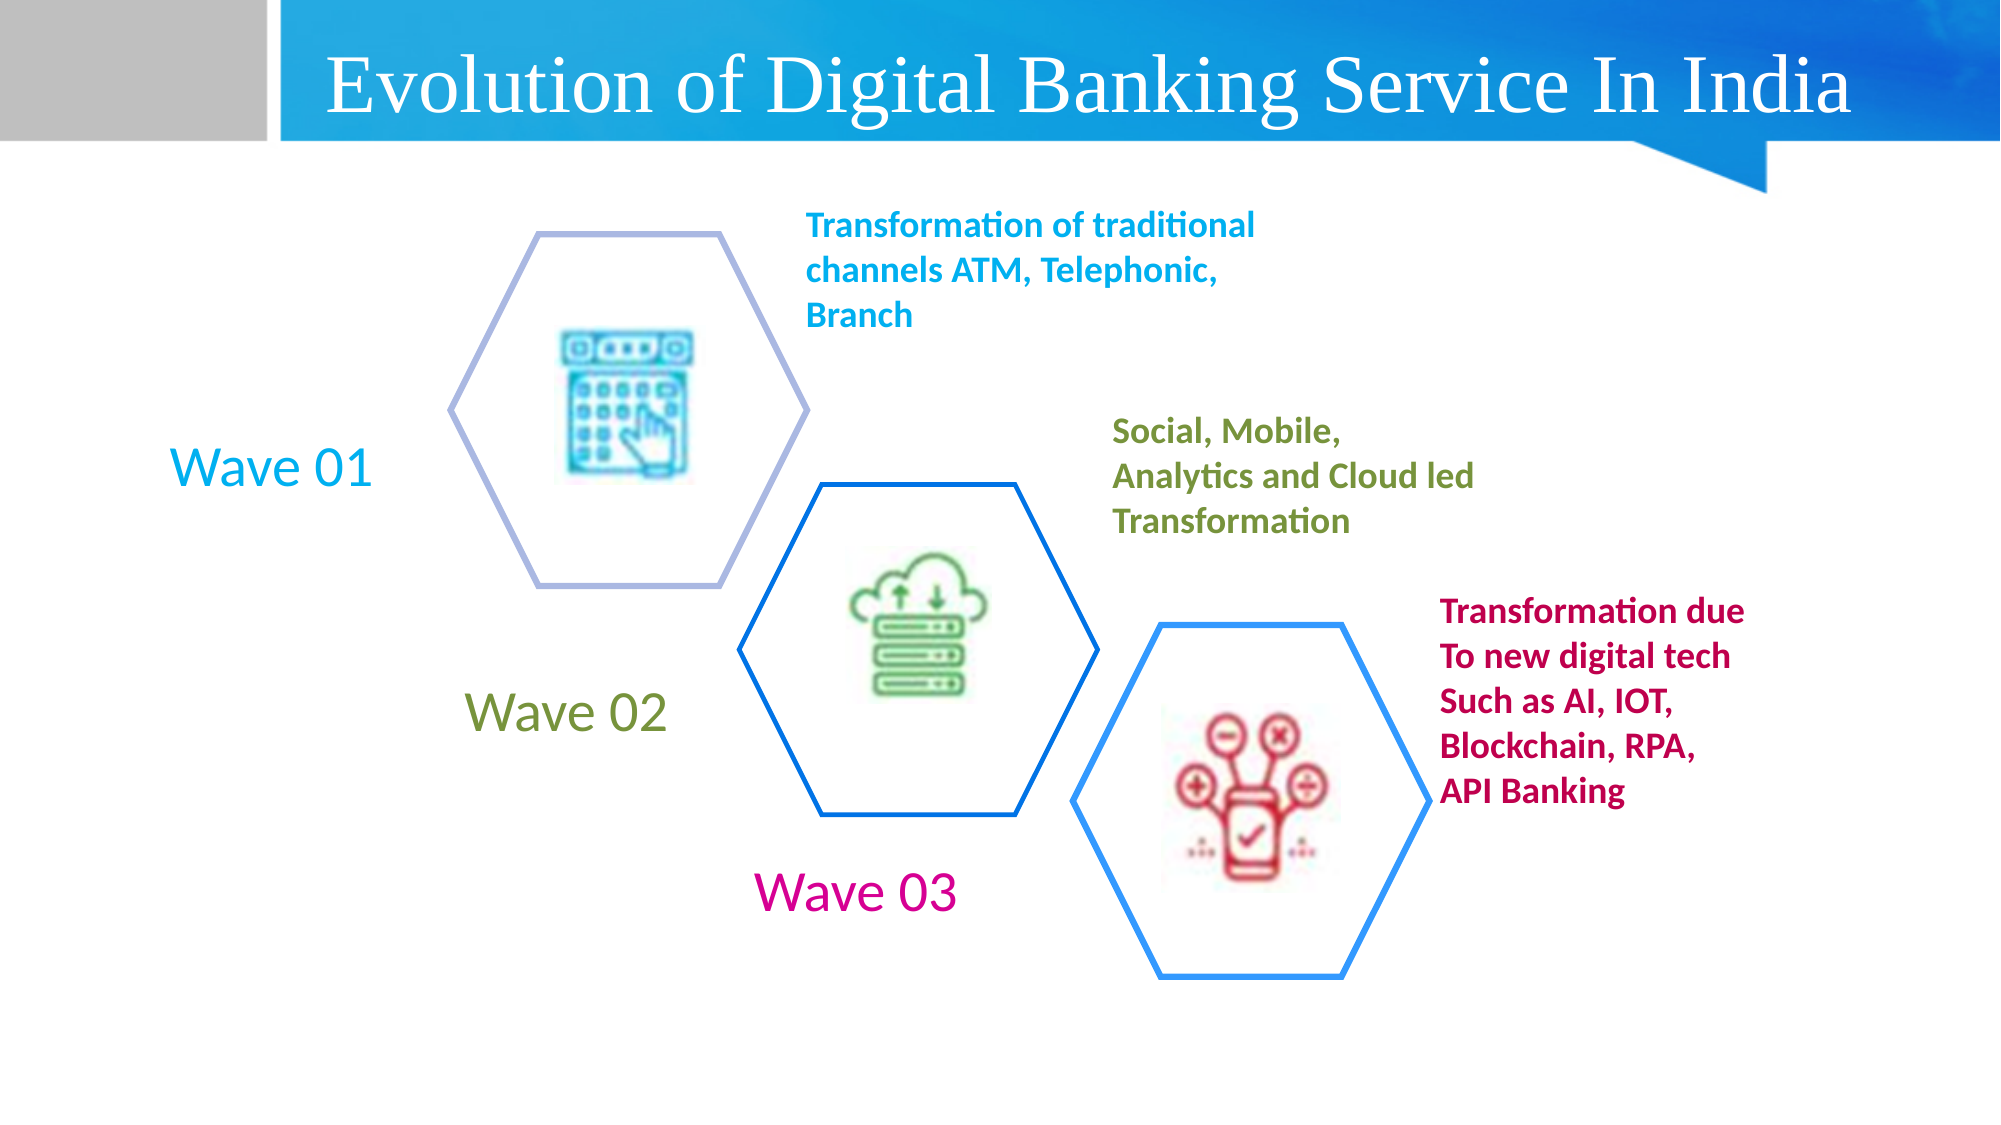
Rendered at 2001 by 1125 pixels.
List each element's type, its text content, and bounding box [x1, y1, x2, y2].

picture [0, 0, 2000, 1125]
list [845, 546, 992, 704]
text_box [154, 192, 1852, 1072]
title Evolution of Digital Banking Service In India [99, 30, 1891, 128]
